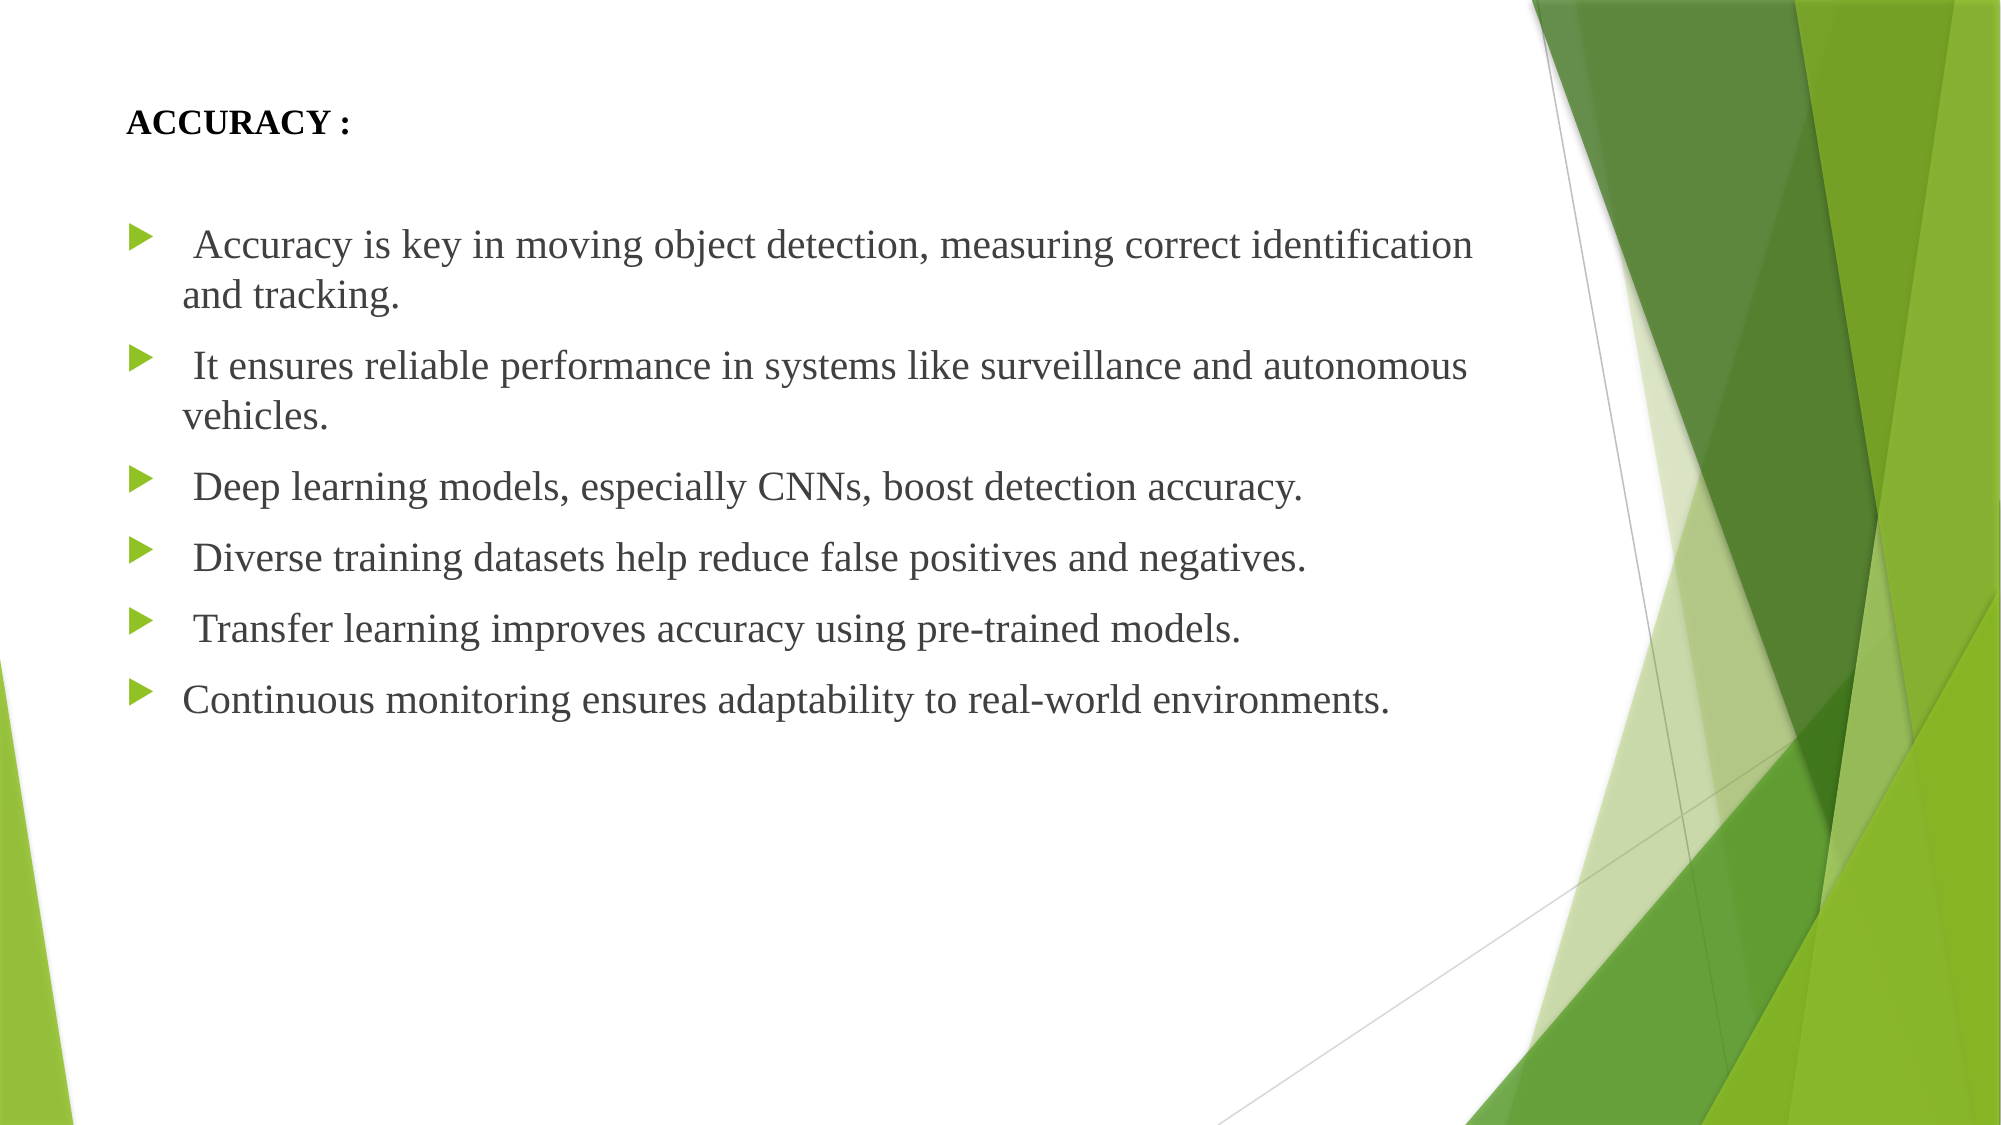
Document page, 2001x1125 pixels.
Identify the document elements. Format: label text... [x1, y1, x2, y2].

list Accuracy is key in moving object detection, measuring correct identification and tracking. It ensures reliable performance in systems like surveillance and autonomous vehicles. Deep learning models, especially CNNs, boost detection accuracy. Diverse training datasets help reduce false positives and negatives. Transfer learning improves accuracy using pre-trained models. Continuous monitoring ensures adaptability to real-world environments. [111, 209, 1522, 847]
title ACCURACY : [111, 91, 1522, 177]
